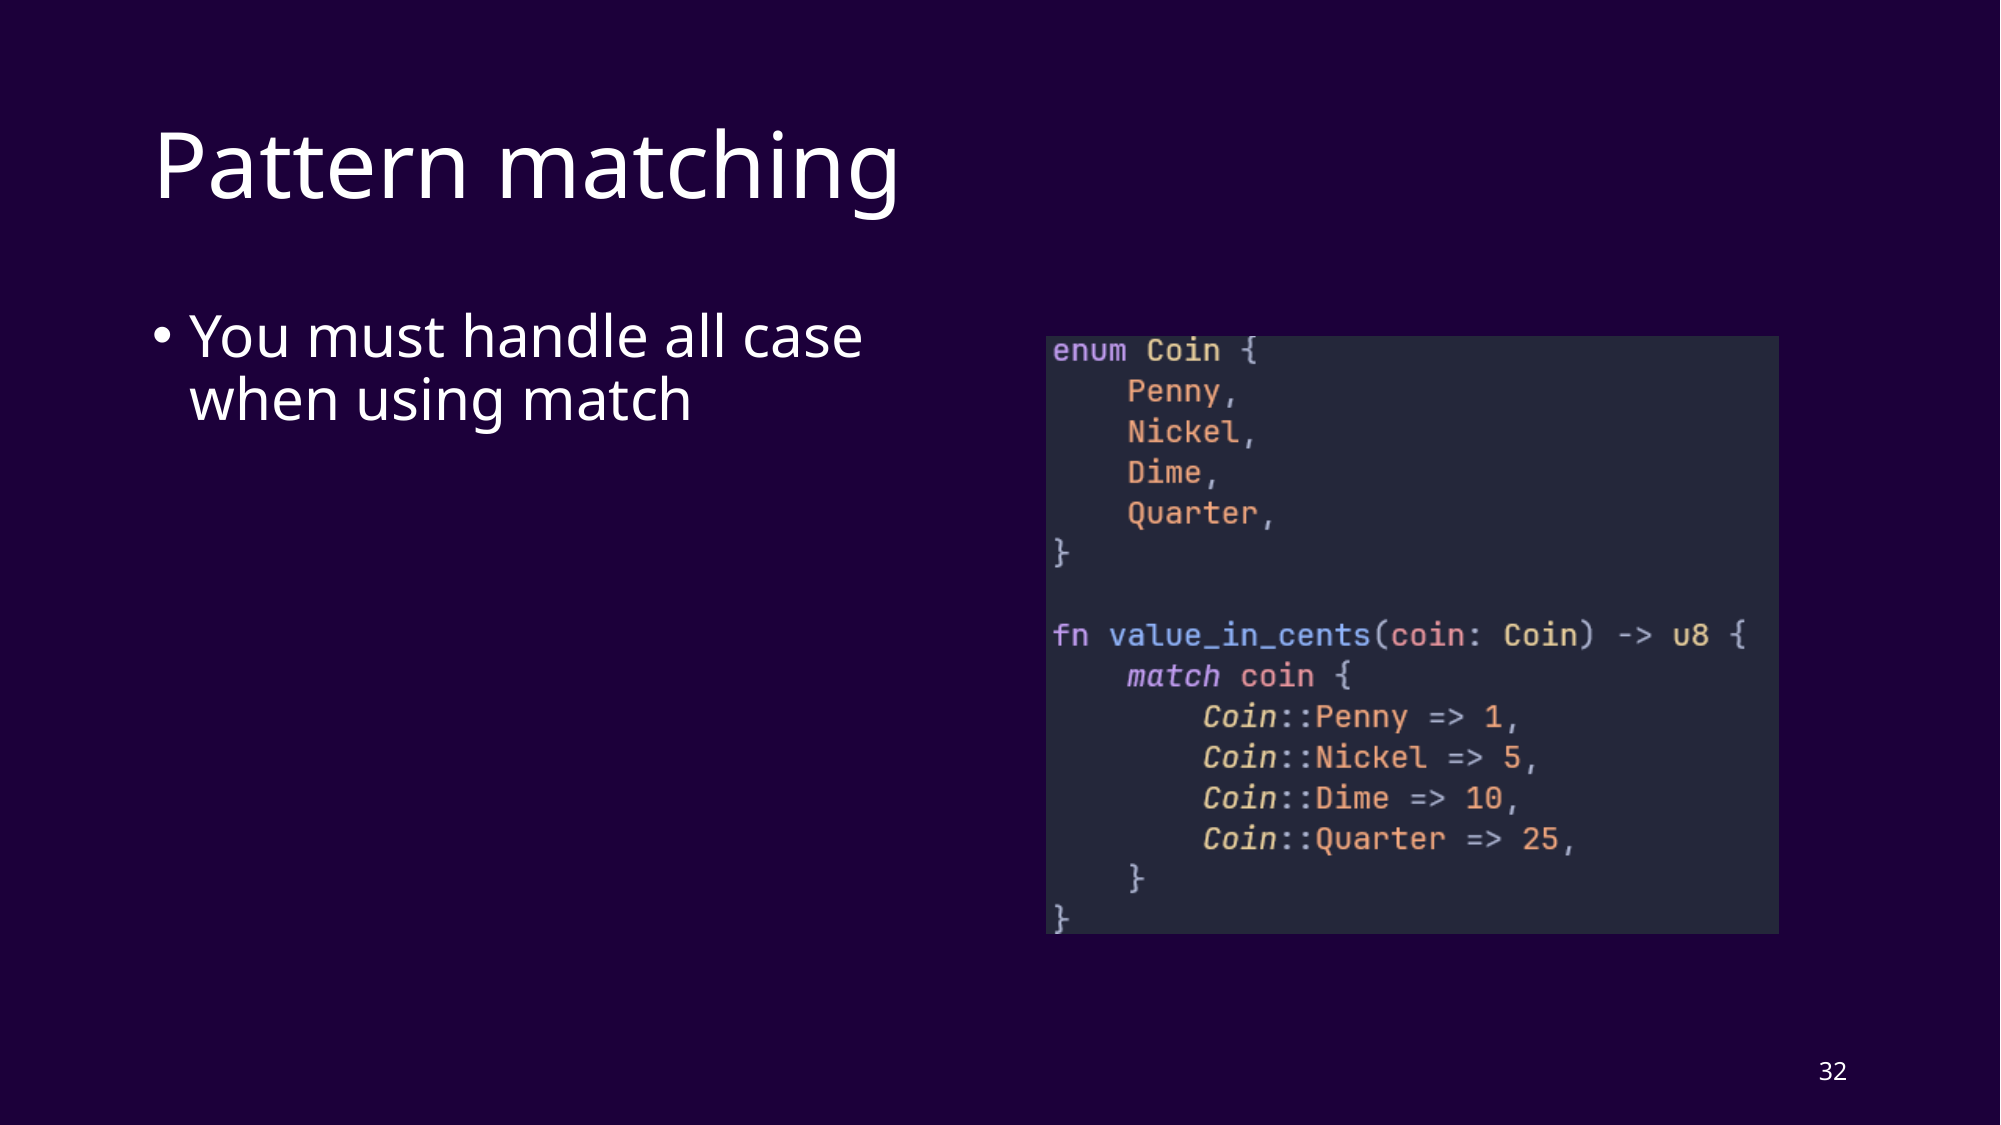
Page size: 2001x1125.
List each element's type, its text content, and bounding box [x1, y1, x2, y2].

list You must handle all case when using match [137, 299, 928, 1014]
title Pattern matching [137, 59, 1863, 278]
slide_number 32 [1412, 1042, 1863, 1103]
picture [1046, 336, 1779, 935]
